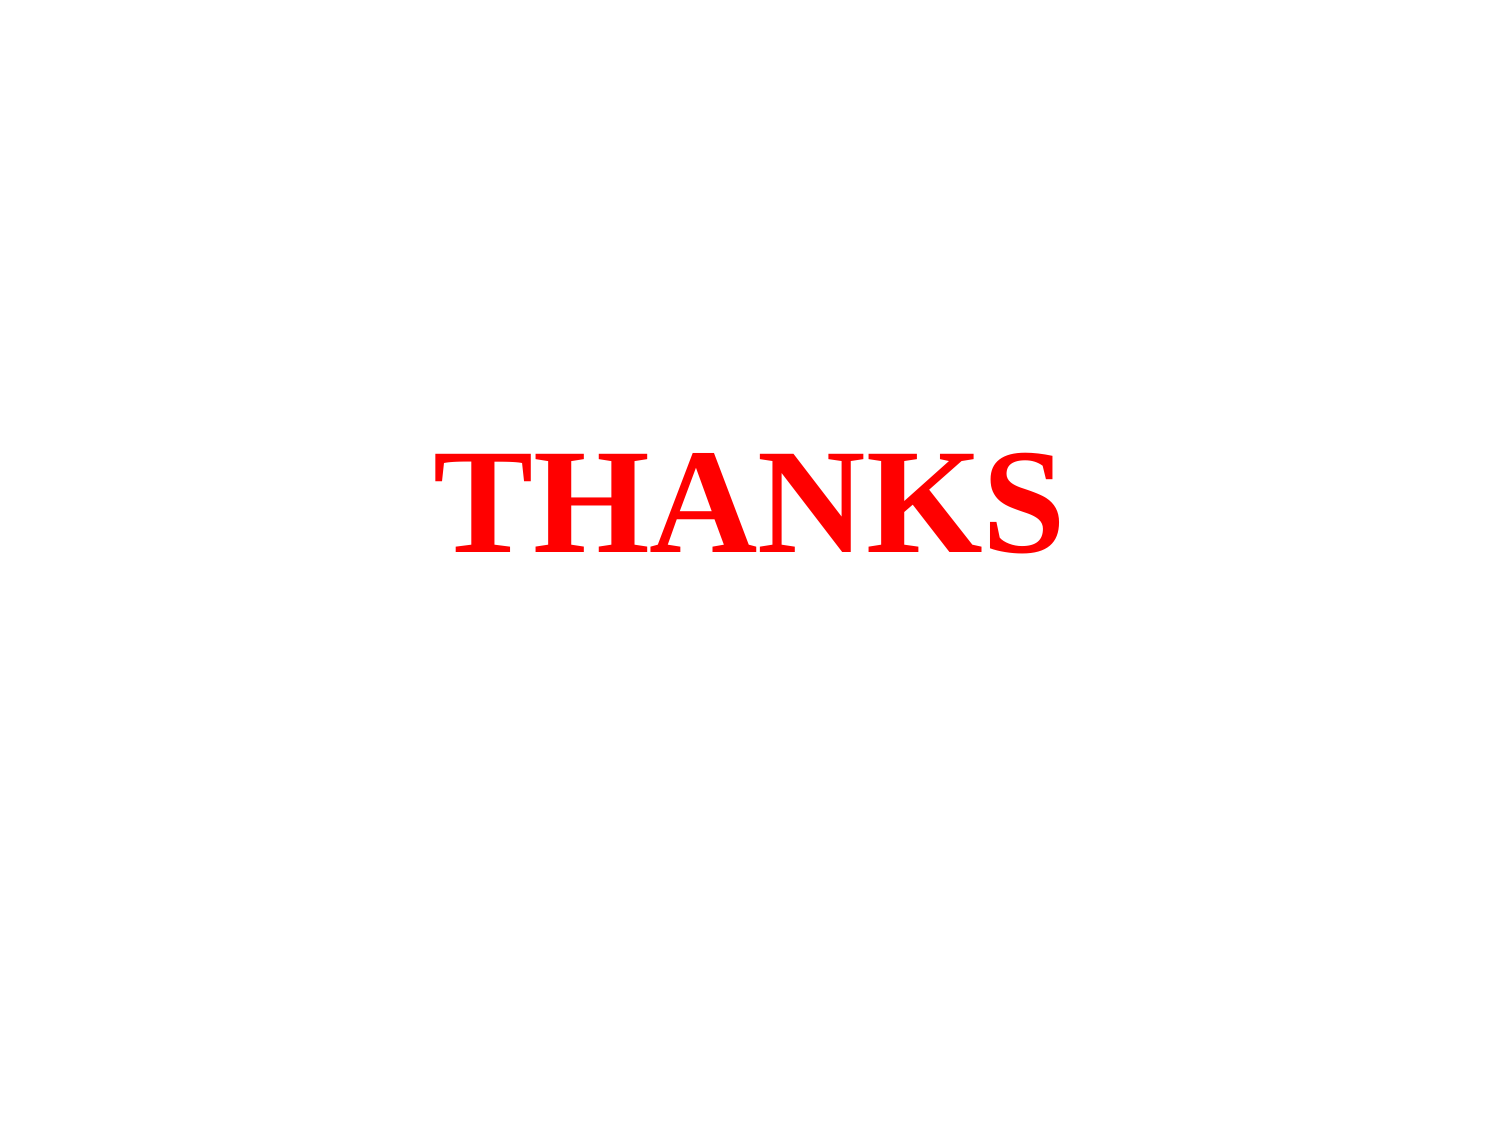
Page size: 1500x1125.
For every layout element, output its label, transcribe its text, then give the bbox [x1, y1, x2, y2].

title THANKS [75, 45, 1425, 941]
